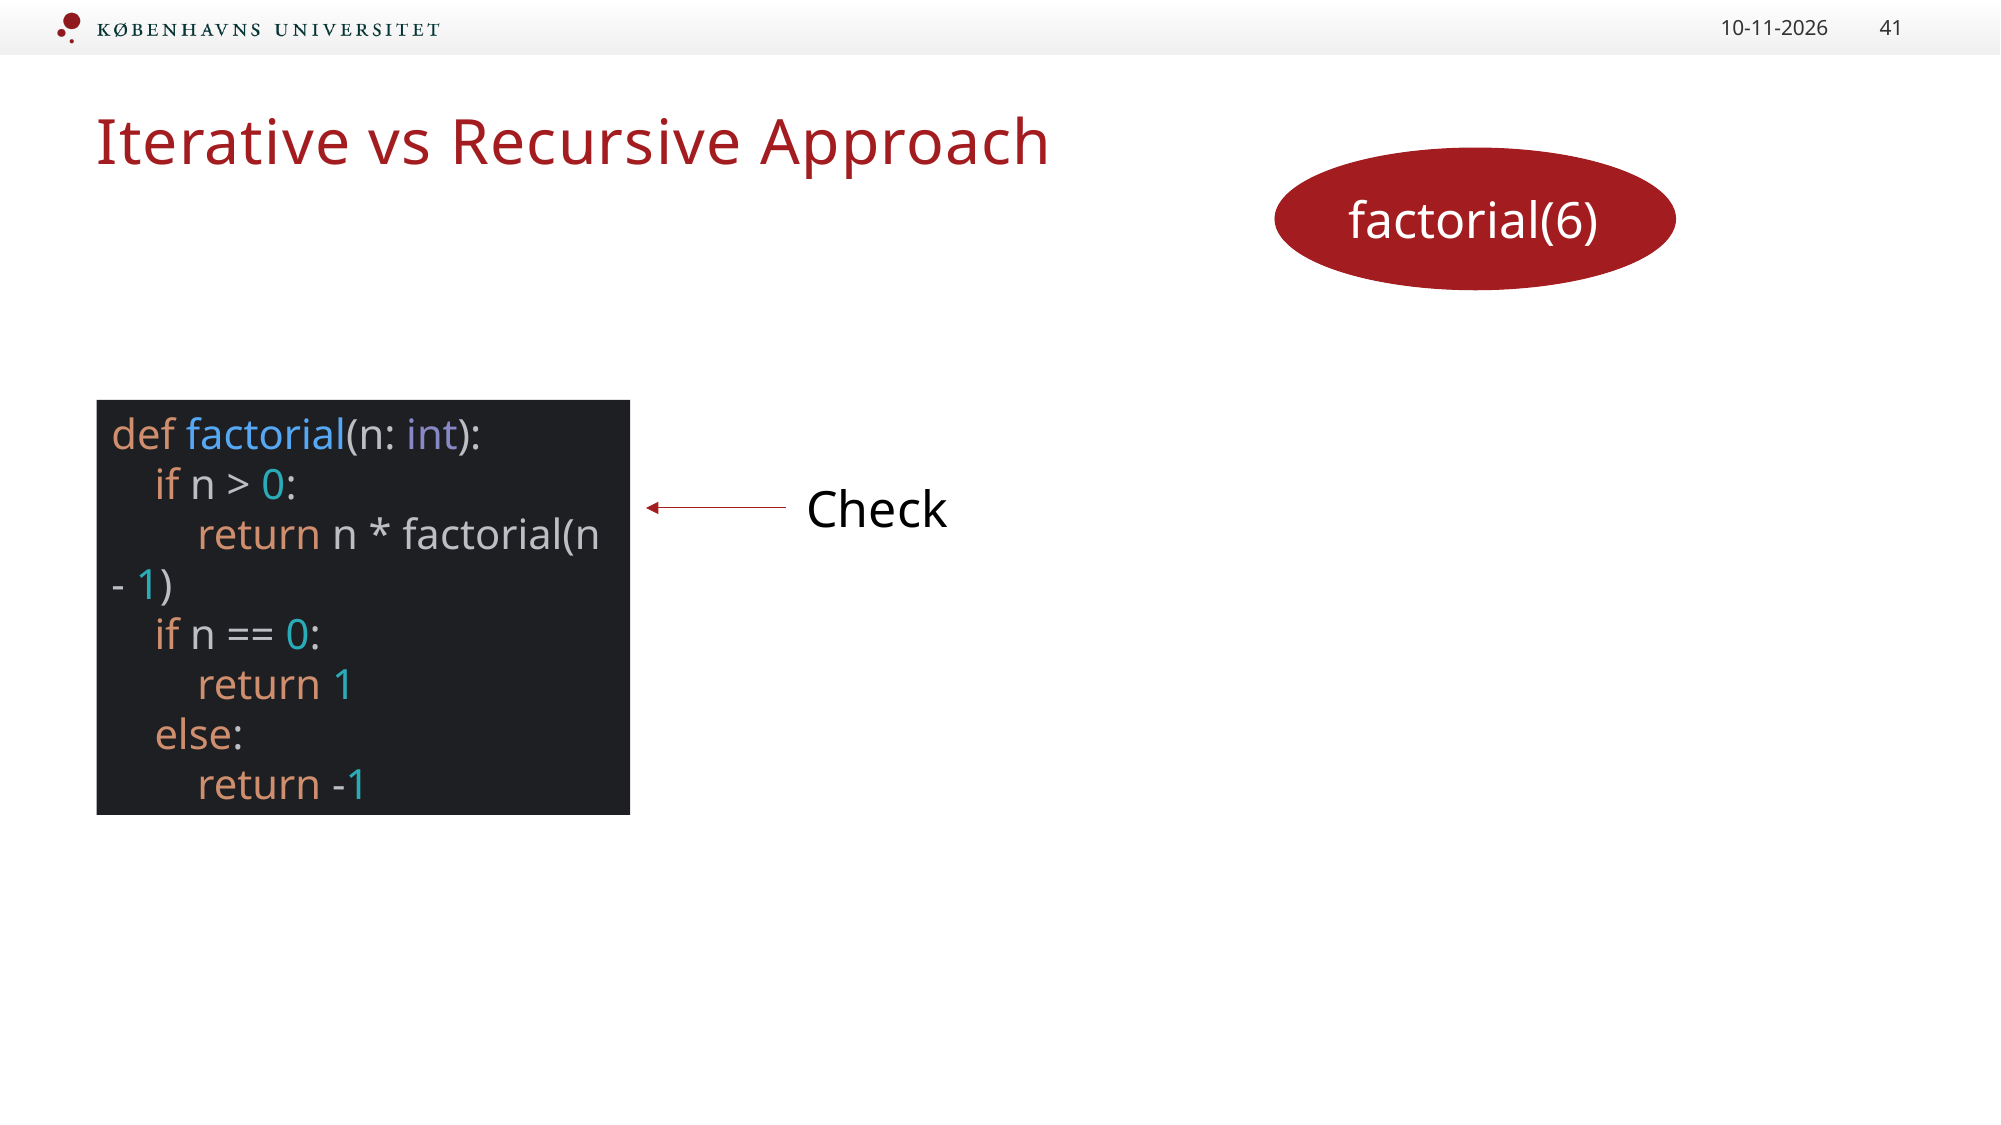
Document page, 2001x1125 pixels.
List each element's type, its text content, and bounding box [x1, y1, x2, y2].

text_box factorial(6) [1275, 148, 1676, 290]
text_box Check [806, 477, 948, 538]
slide_number 41 [1840, 14, 1904, 43]
text_box def factorial(n: int): if n > 0: return n * factorial(n - 1) if n == 0: return 1 else: return -1 [96, 399, 631, 815]
title Iterative vs Recursive Approach [96, 101, 1904, 244]
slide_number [1694, 14, 1829, 43]
picture [91, 15, 476, 42]
